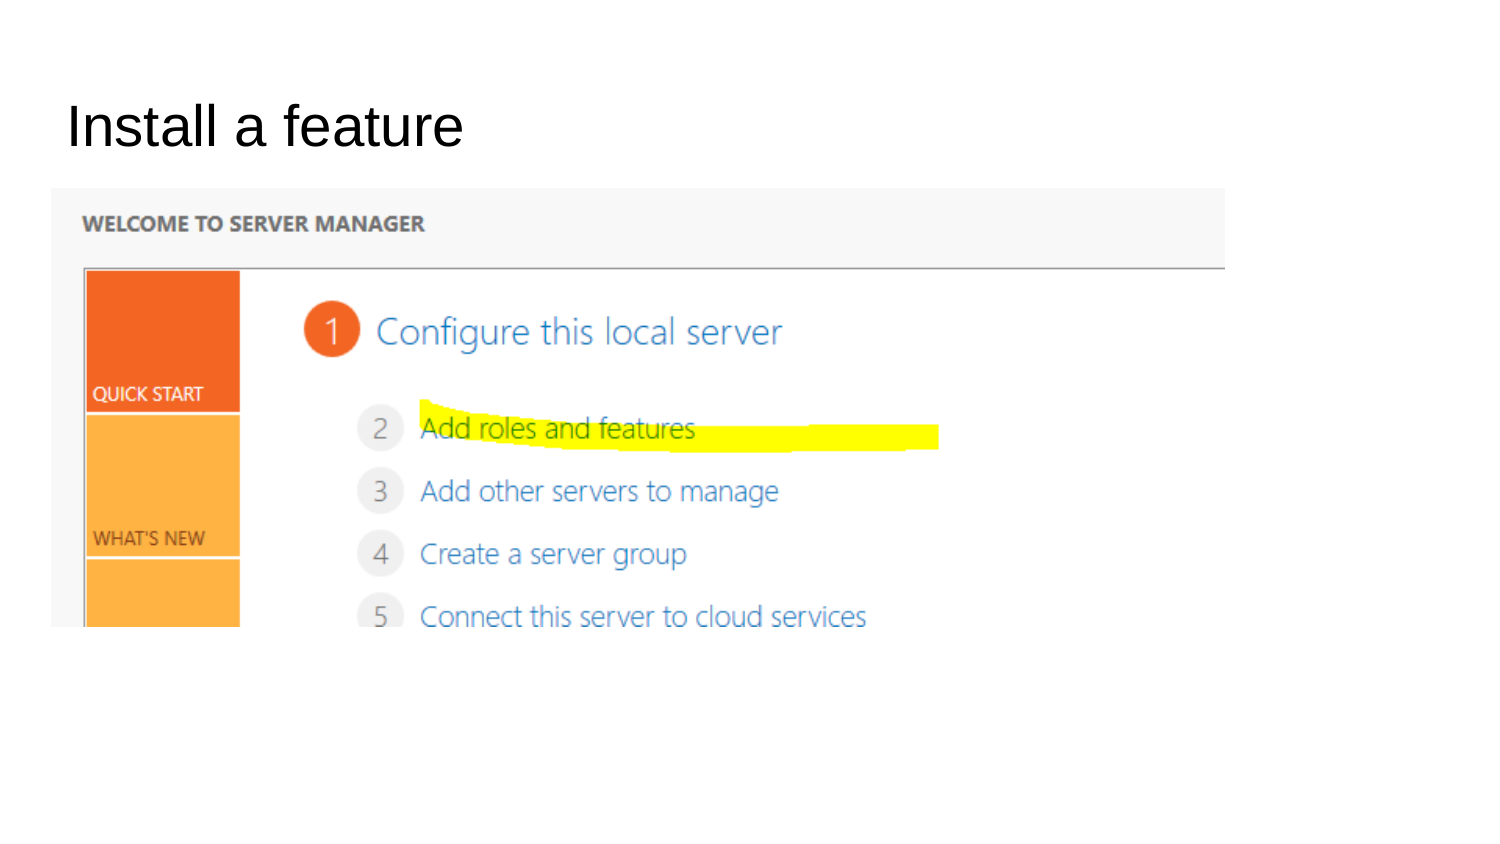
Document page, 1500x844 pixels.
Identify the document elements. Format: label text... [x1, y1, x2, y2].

picture [50, 188, 1225, 627]
title Install a feature [51, 72, 1449, 167]
